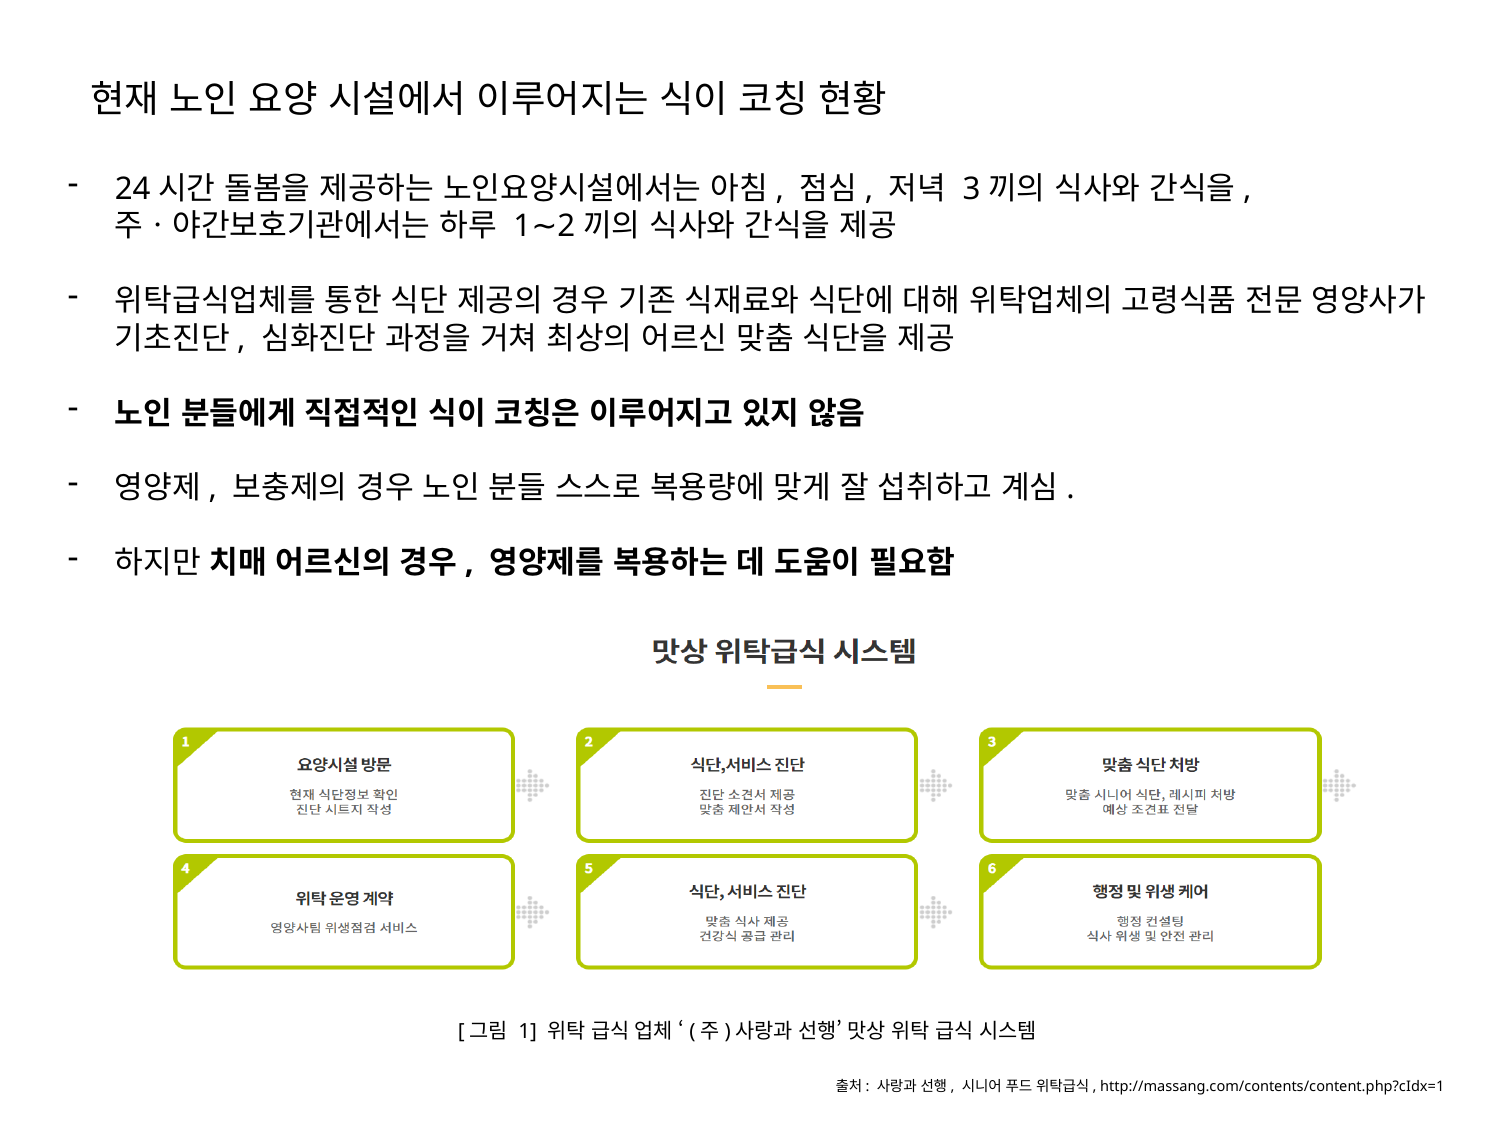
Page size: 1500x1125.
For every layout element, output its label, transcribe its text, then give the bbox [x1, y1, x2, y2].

text_box 24시간 돌봄을 제공하는 노인요양시설에서는 아침, 점심, 저녁 3끼의 식사와 간식을, 주ㆍ야간보호기관에서는 하루 1∼2끼의 식사와 간식을 제공 위탁급식업체를 통한 식단 제공의 경우 기존 식재료와 식단에 대해 위탁업체의 고령식품 전문 영양사가 기초진단, 심화진단 과정을 거쳐 최상의 어르신 맞춤 식단을 제공 노인 분들에게 직접적인 식이 코칭은 이루어지고 있지 않음 영양제, 보충제의 경우 노인 분들 스스로 복용량에 맞게 잘 섭취하고 계심. 하지만 치매 어르신의 경우, 영양제를 복용하는 데 도움이 필요함 [53, 160, 1447, 588]
title 현재 노인 요양 시설에서 이루어지는 식이 코칭 현황 [75, 45, 1353, 149]
text_box [그림 1] 위탁 급식 업체 ‘(주)사랑과 선행’ 맛상 위탁 급식 시스템 [283, 1009, 1217, 1050]
picture [127, 621, 1373, 989]
text_box 출처: 사랑과 선행, 시니어 푸드 위탁급식, http://massang.com/contents/content.php?cIdx=1 [820, 1069, 1483, 1102]
